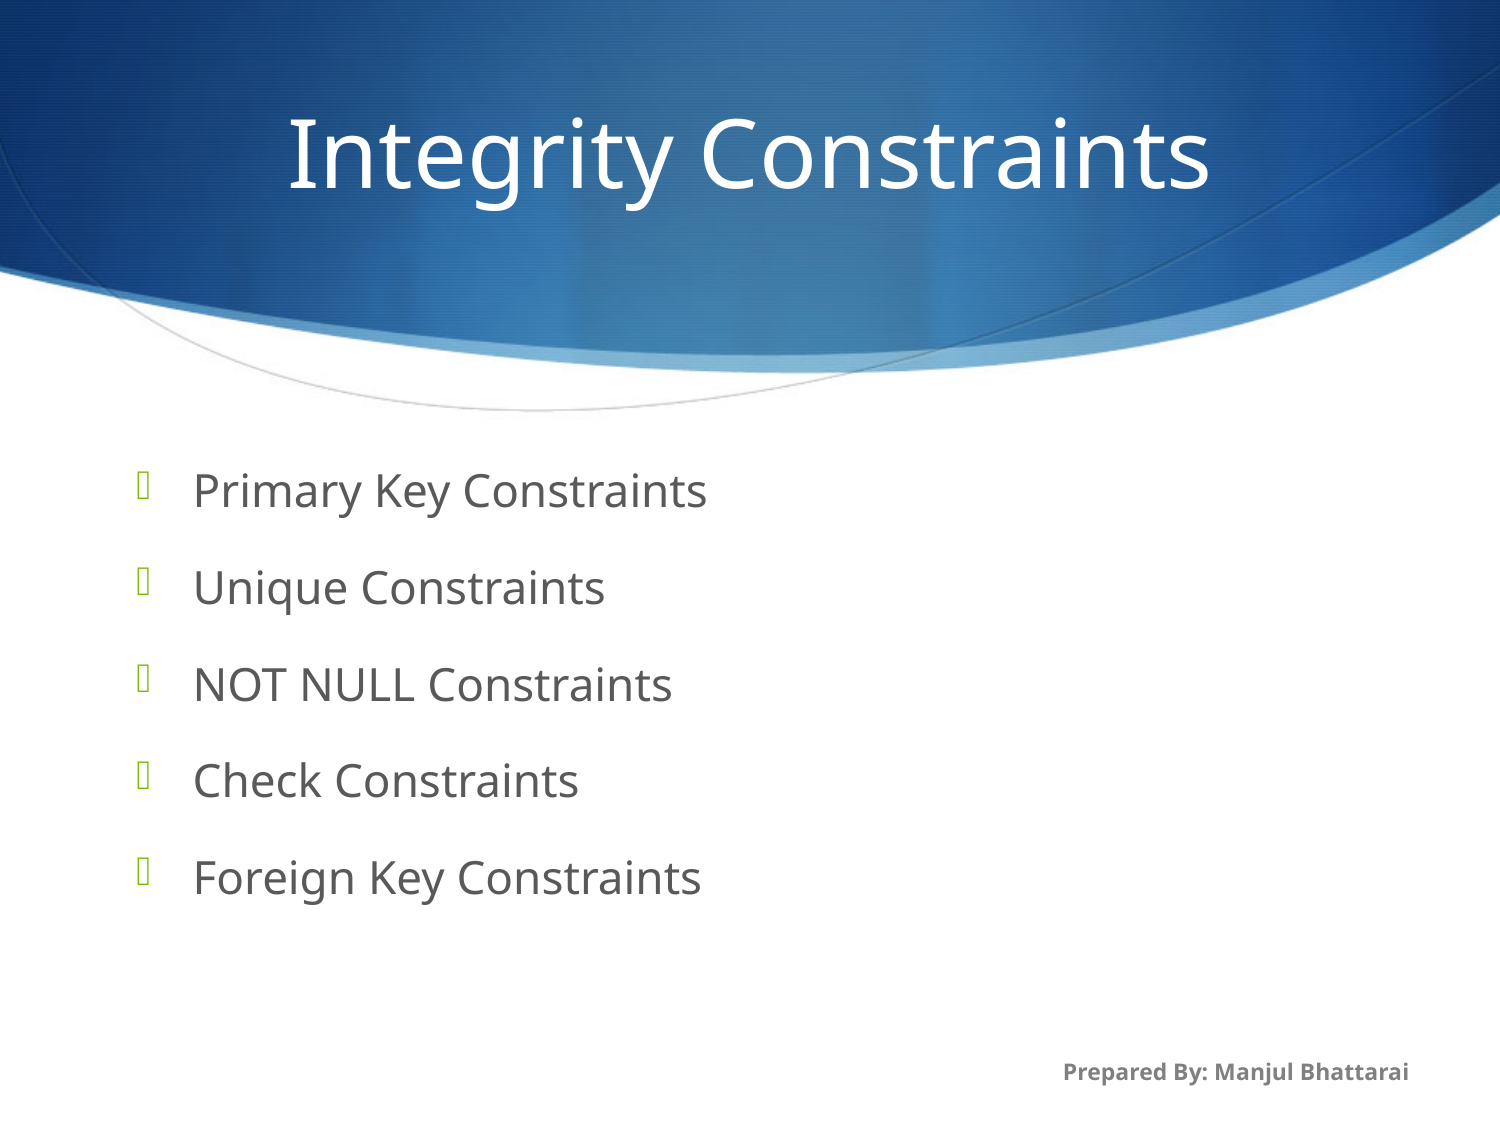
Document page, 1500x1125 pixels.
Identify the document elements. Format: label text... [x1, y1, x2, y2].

list Primary Key Constraints Unique Constraints NOT NULL Constraints Check Constraints Foreign Key Constraints [121, 454, 1379, 991]
picture [0, 0, 1500, 1125]
title Integrity Constraints [75, 56, 1425, 245]
footer Prepared By: Manjul Bhattarai [949, 1042, 1425, 1103]
